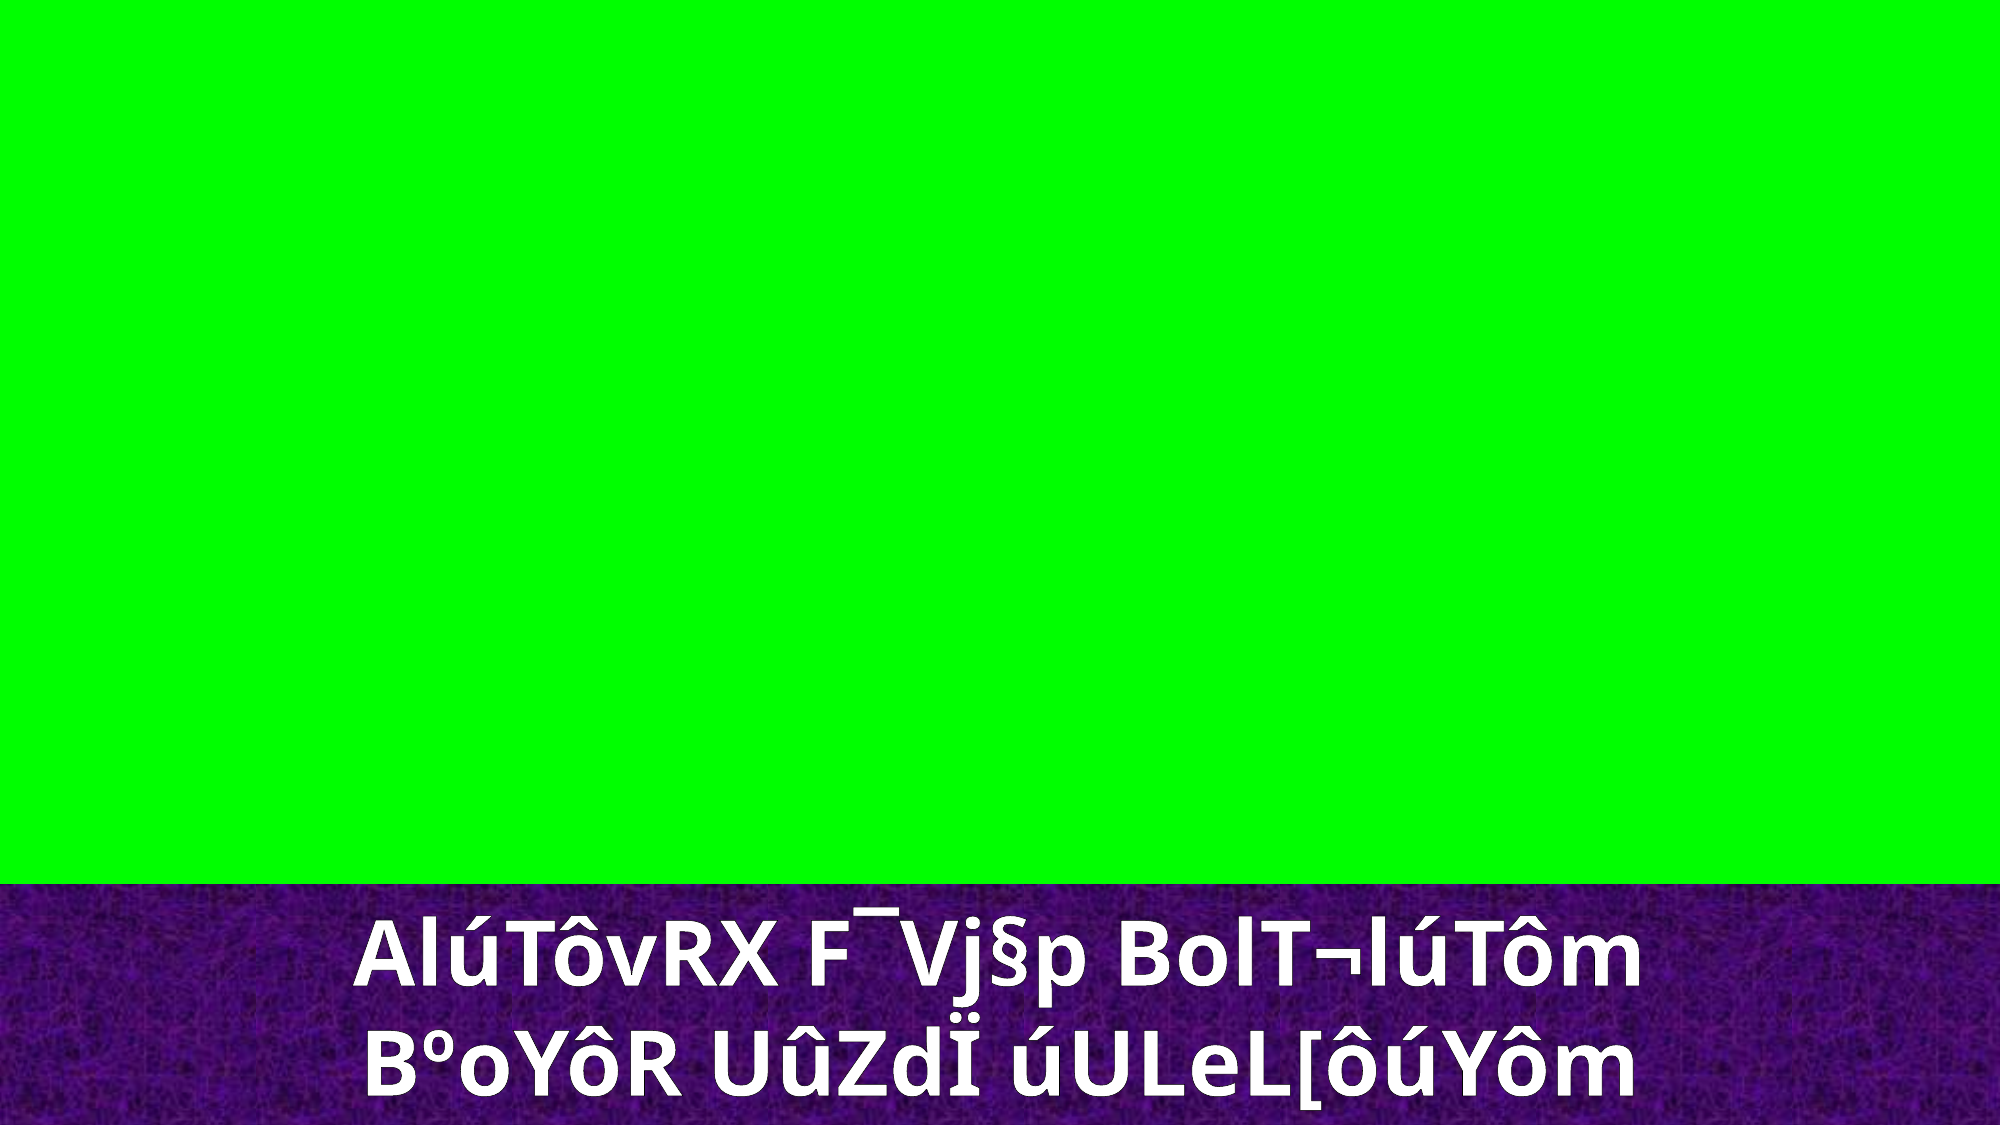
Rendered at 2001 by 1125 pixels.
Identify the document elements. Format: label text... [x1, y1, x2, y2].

text_box AlúTôvRX F¯Vj§p BolT¬lúTôm BºoYôR UûZdÏ úULeL[ôúYôm [0, 886, 2000, 1122]
